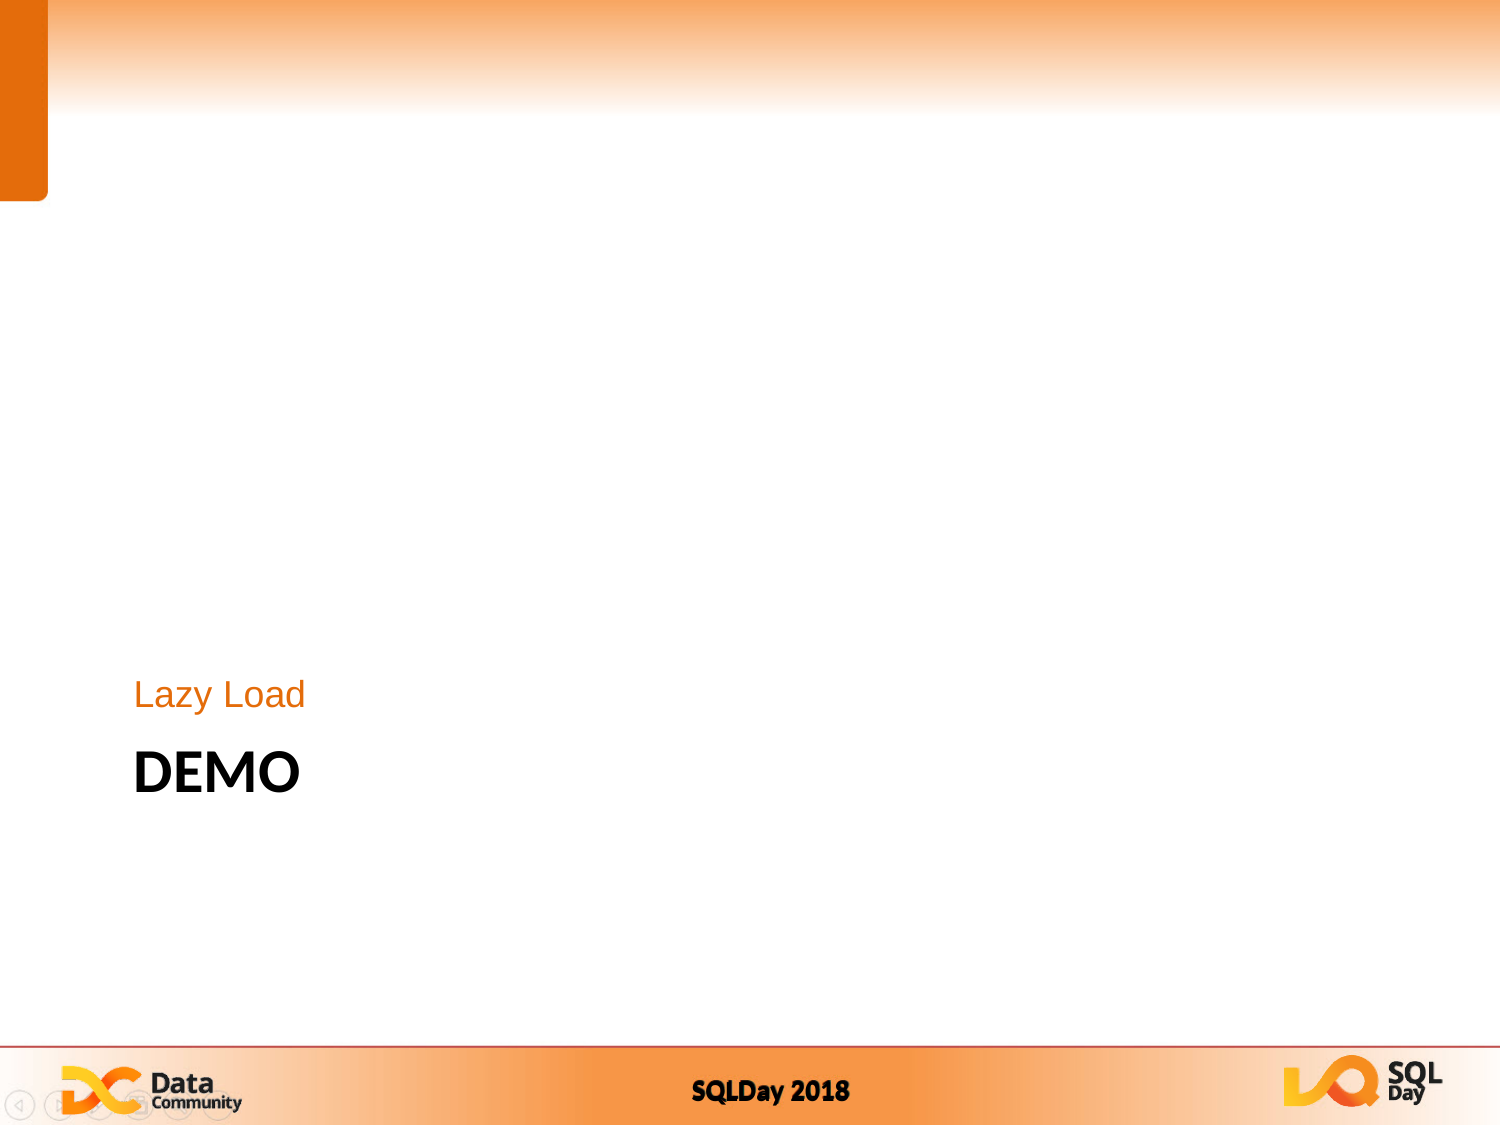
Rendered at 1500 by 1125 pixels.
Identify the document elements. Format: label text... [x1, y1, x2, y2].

picture [0, 0, 1500, 1125]
list Lazy Load [118, 476, 1394, 723]
title DEMO [118, 723, 1394, 947]
